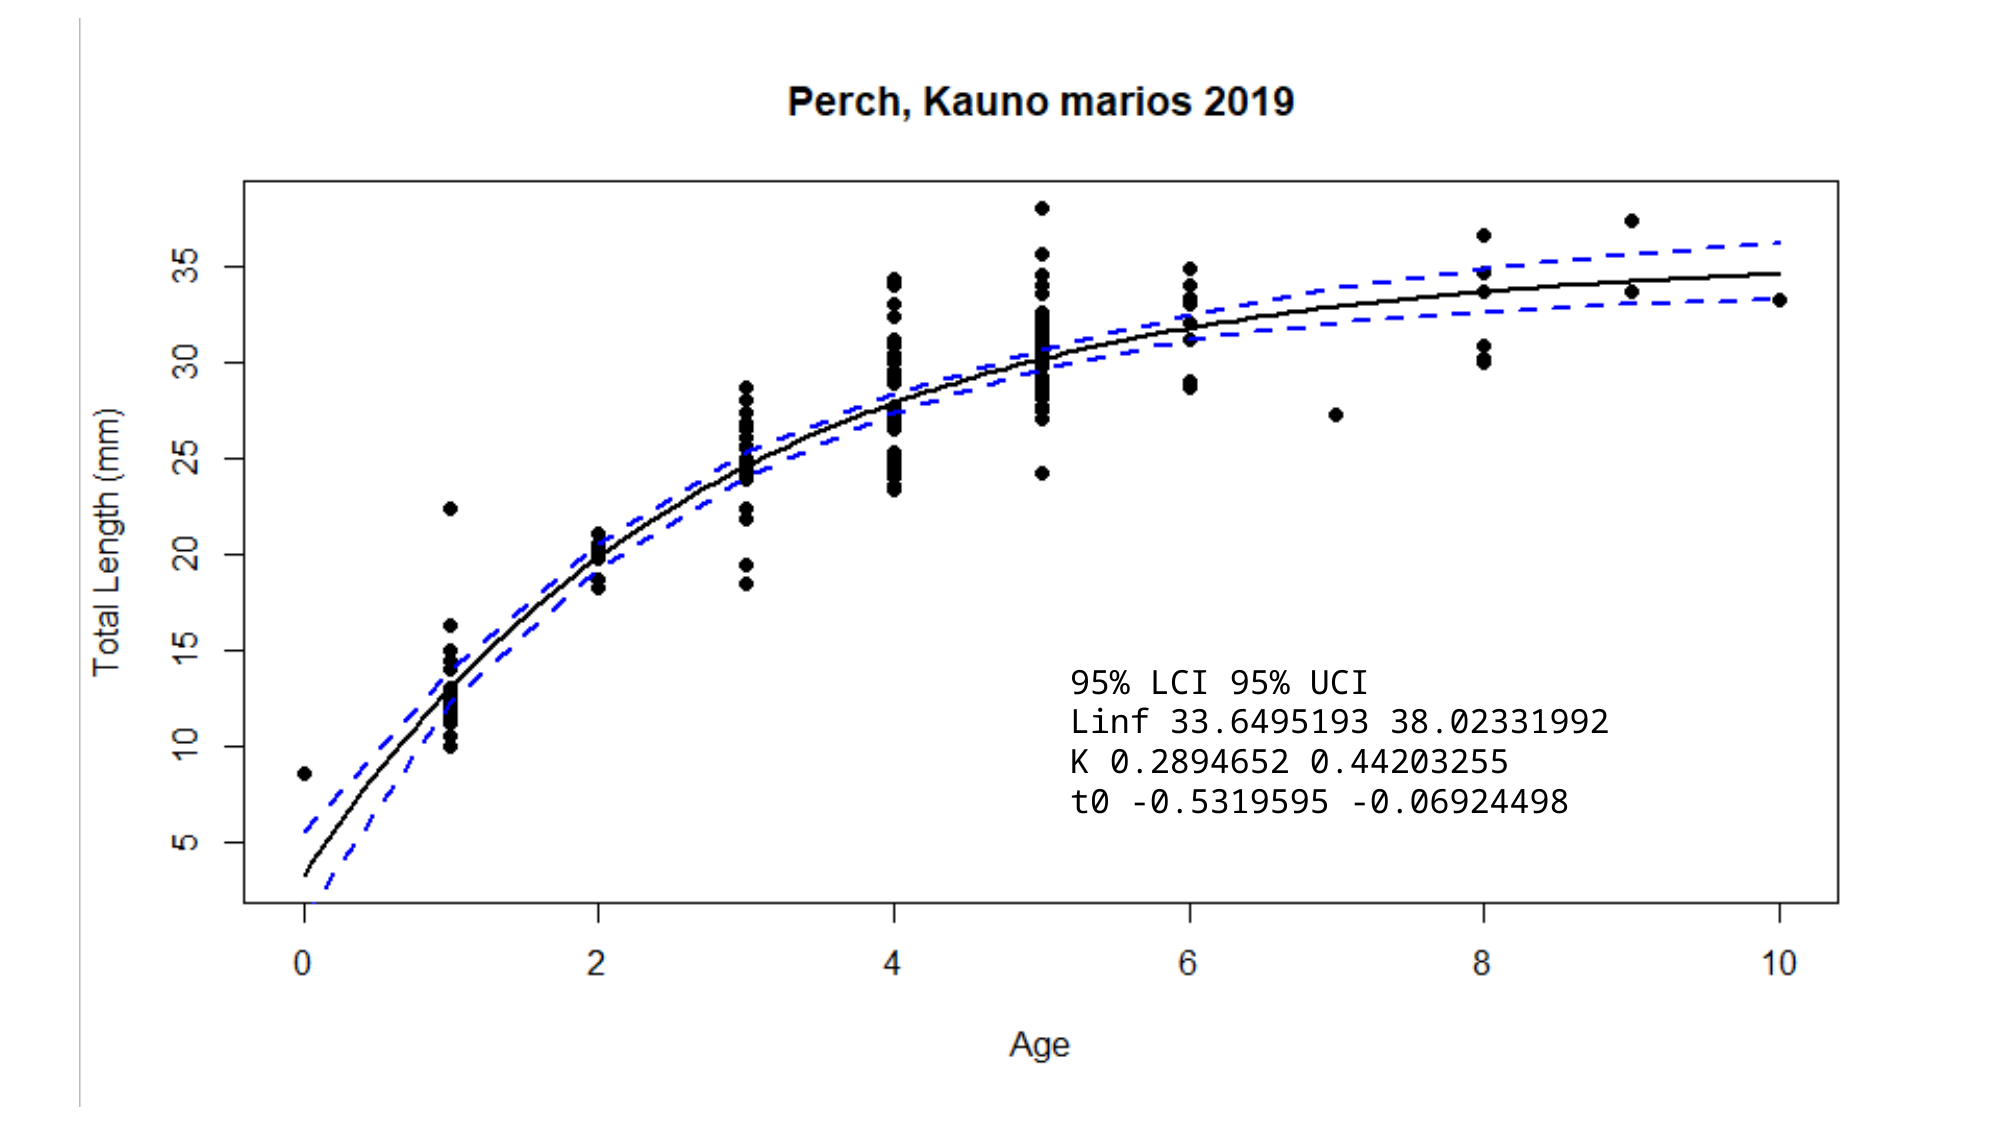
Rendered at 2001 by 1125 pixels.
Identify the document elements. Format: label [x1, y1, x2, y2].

picture [79, 18, 1921, 1107]
